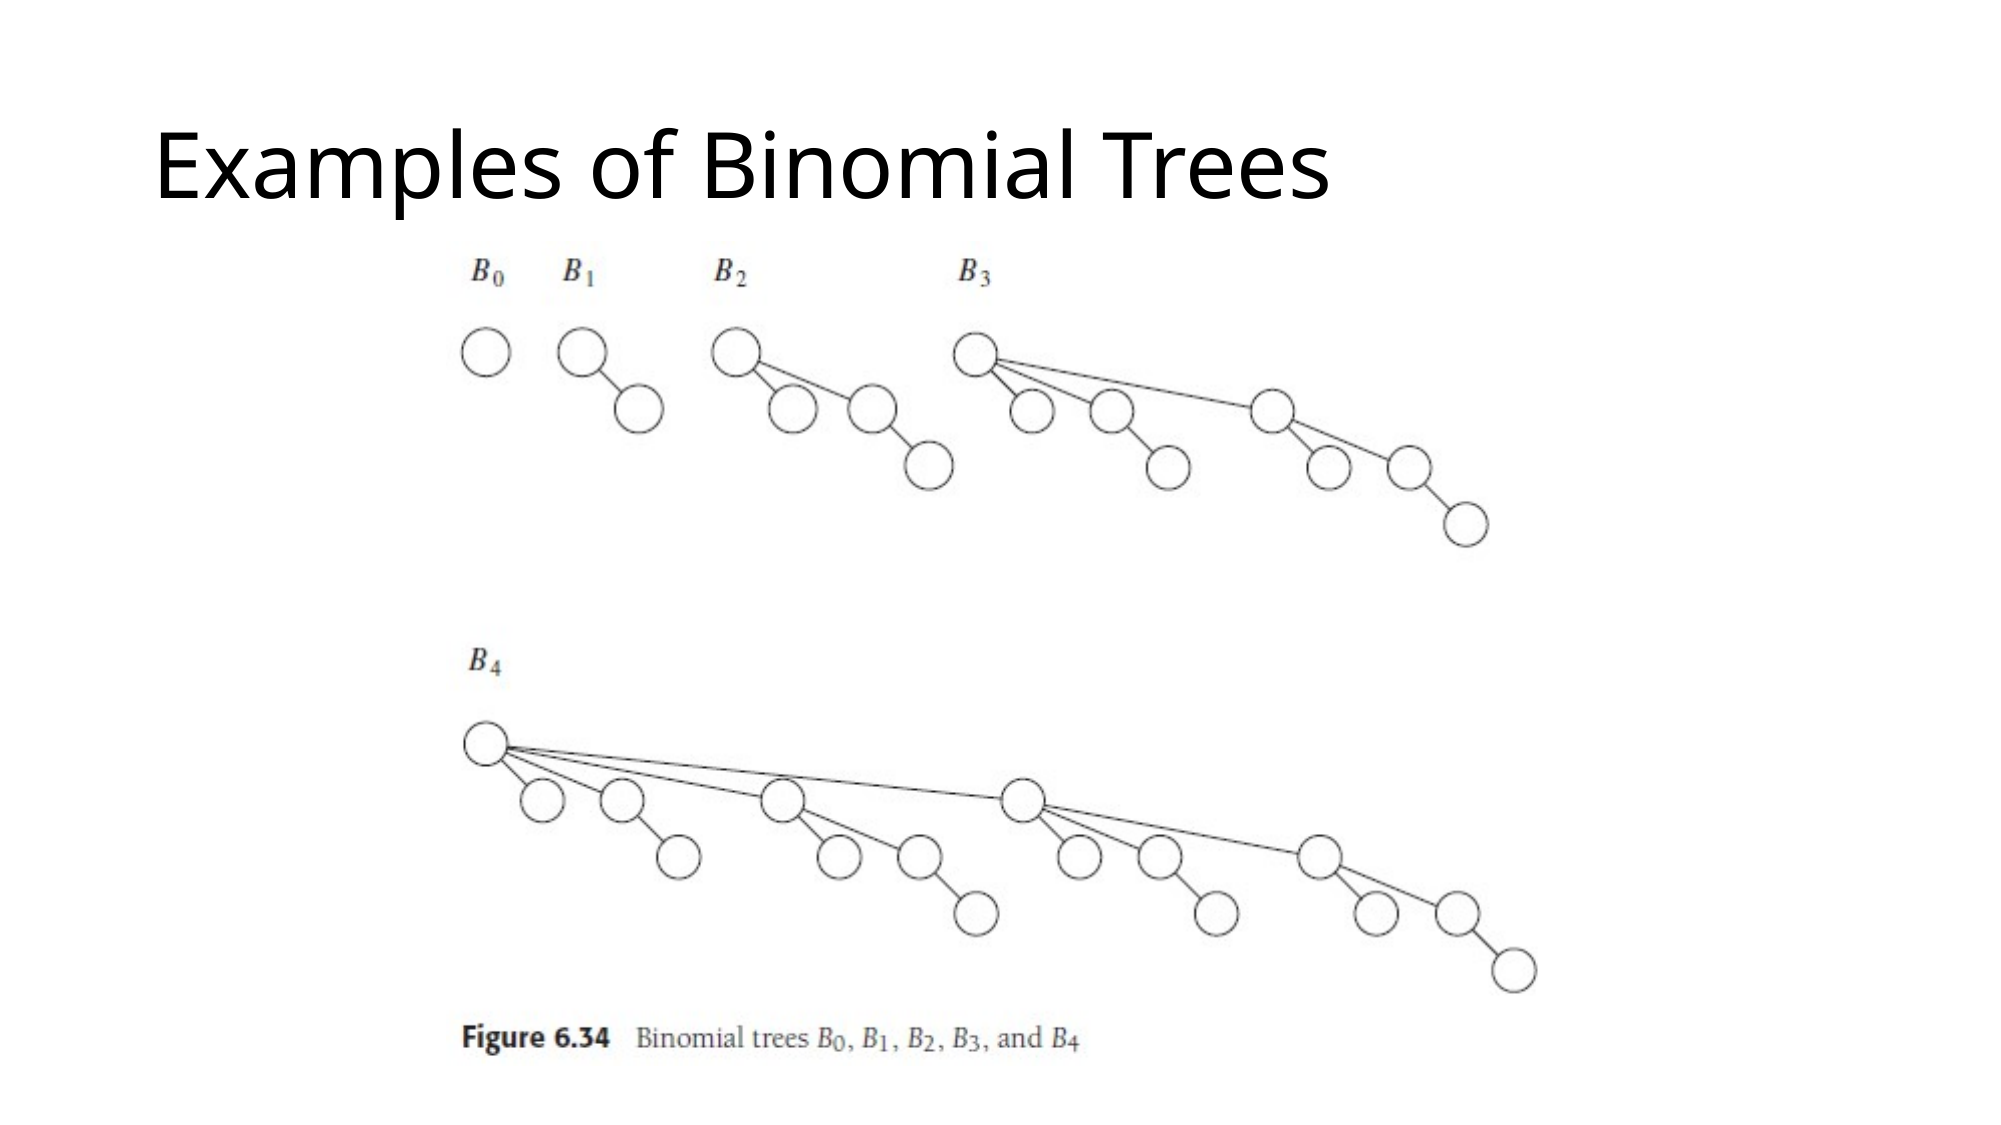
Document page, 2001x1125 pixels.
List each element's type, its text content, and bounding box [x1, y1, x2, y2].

picture [446, 241, 1554, 1066]
title Examples of Binomial Trees [137, 59, 1863, 278]
